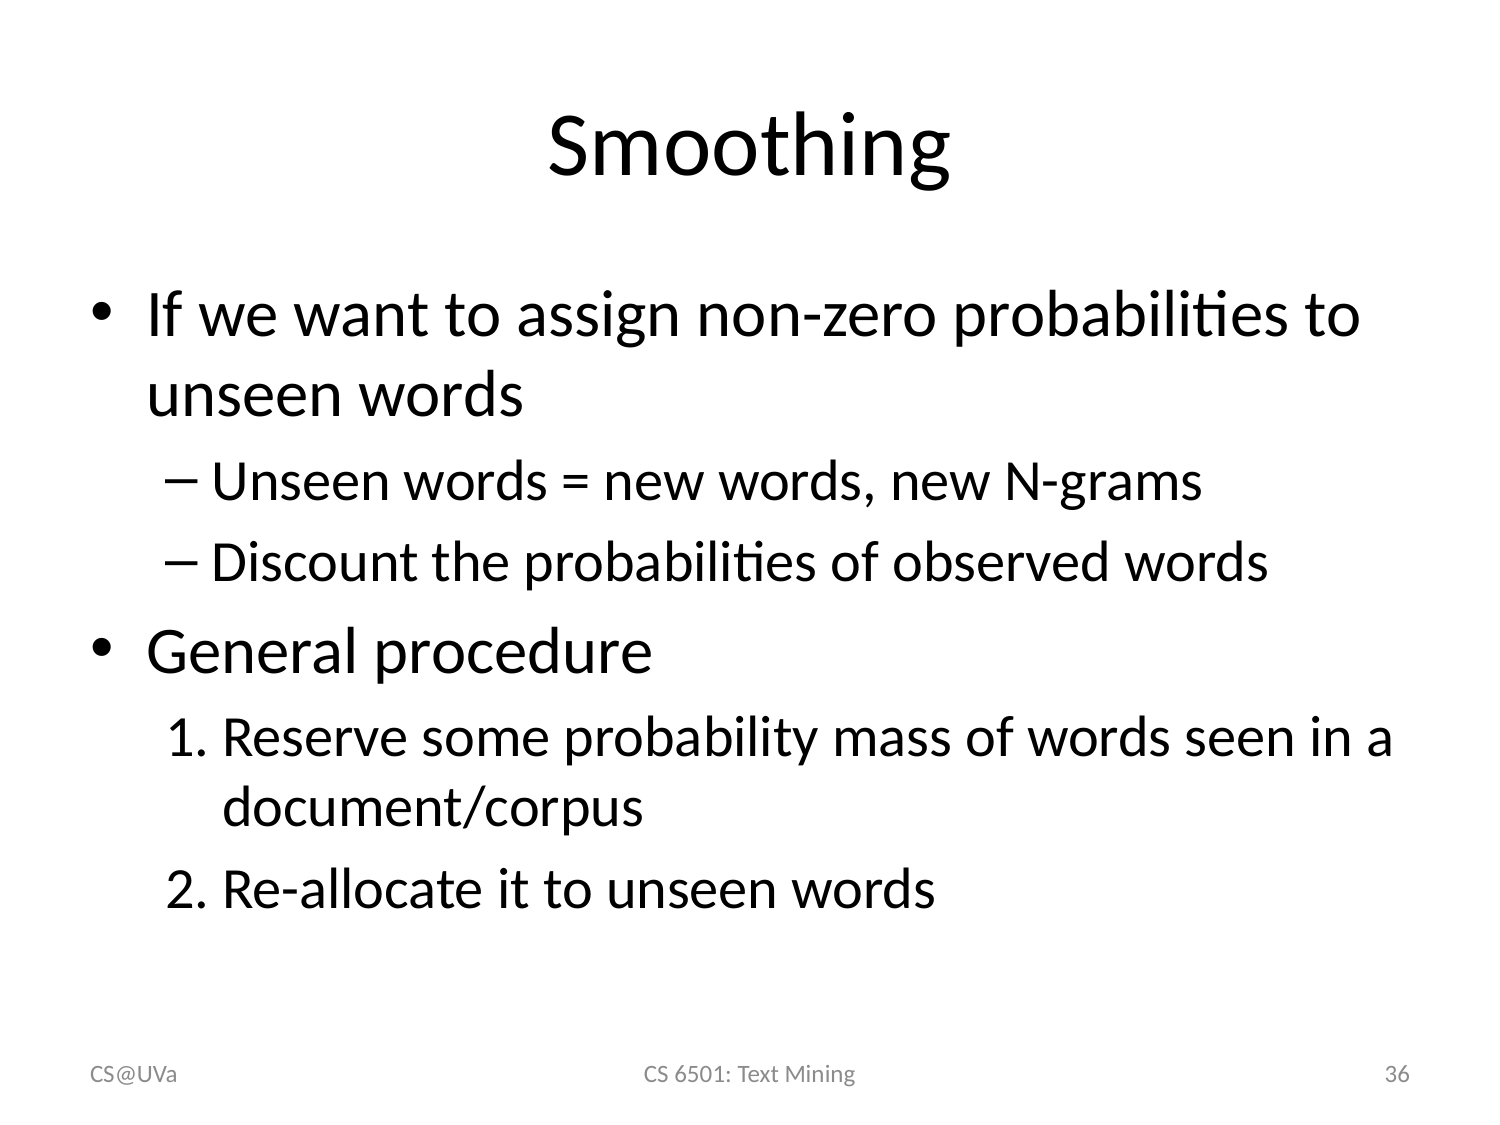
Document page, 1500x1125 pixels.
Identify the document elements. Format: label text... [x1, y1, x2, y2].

slide_number CS@UVa [75, 1042, 425, 1103]
slide_number 36 [1074, 1042, 1425, 1103]
list If we want to assign non-zero probabilities to unseen words Unseen words = new words, new N-grams Discount the probabilities of observed words General procedure Reserve some probability mass of words seen in a document/corpus Re-allocate it to unseen words [75, 262, 1425, 1005]
title Smoothing [75, 45, 1425, 233]
footer CS 6501: Text Mining [512, 1042, 988, 1103]
